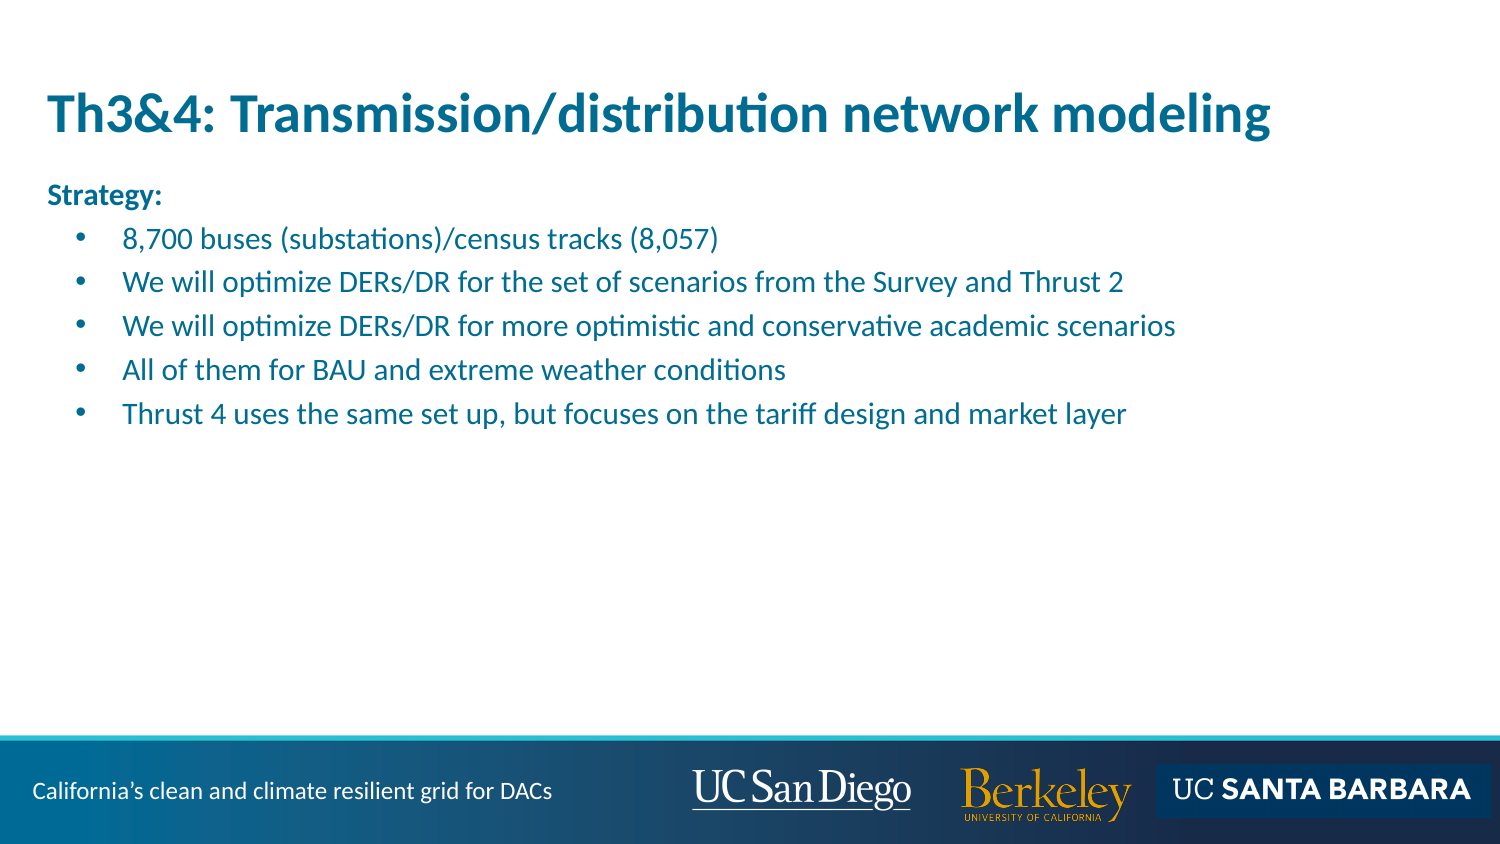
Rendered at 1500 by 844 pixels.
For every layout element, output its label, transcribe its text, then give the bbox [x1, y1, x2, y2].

subtitle Strategy: 8,700 buses (substations)/census tracks (8,057) We will optimize DERs/DR for the set of scenarios from the Survey and Thrust 2 We will optimize DERs/DR for more optimistic and conservative academic scenarios All of them for BAU and extreme weather conditions Thrust 4 uses the same set up, but focuses on the tariff design and market layer [47, 174, 1388, 670]
picture [0, 0, 1500, 844]
title Th3&4: Transmission/distribution network modeling [47, 65, 1450, 144]
